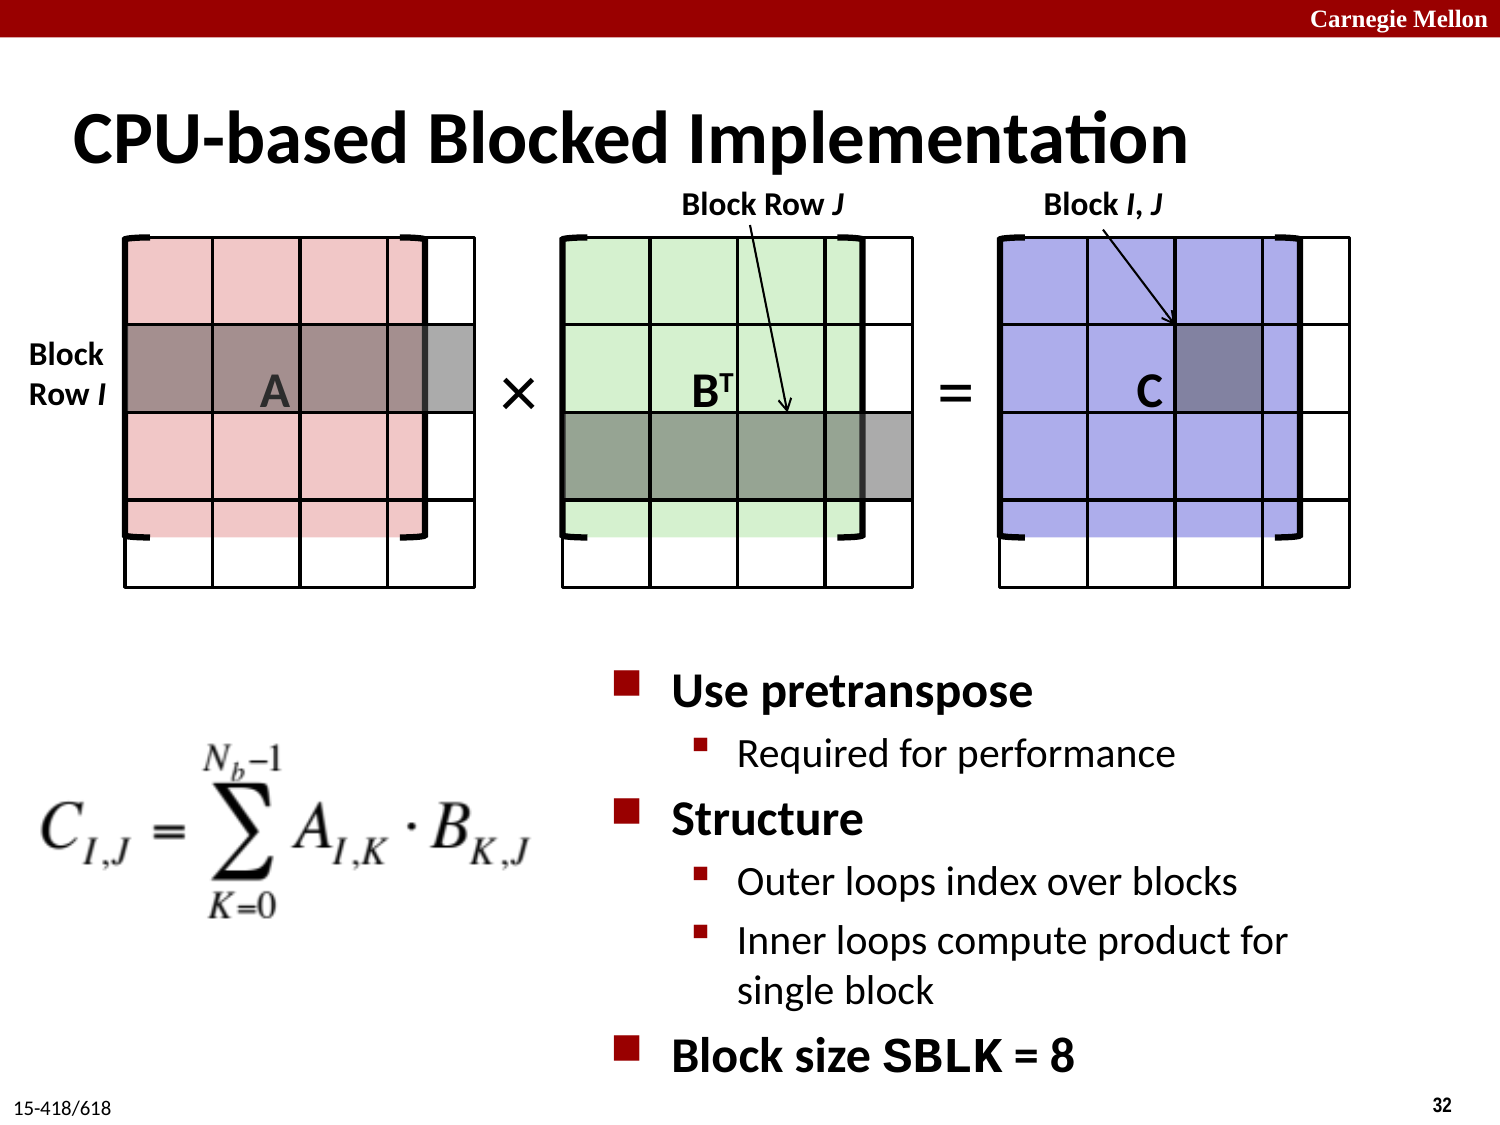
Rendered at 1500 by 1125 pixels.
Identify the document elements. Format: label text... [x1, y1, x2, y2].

text_box × [476, 237, 560, 538]
text_box = [914, 237, 997, 538]
text_box Block Row J [666, 174, 859, 230]
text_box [749, 224, 788, 413]
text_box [1102, 230, 1176, 235]
text_box Block I, J [1028, 174, 1177, 230]
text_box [124, 237, 476, 588]
list Use pretranspose Required for performance Structure Outer loops index over blocks Inner loops compute product for single block Block size SBLK = 8 [599, 649, 1361, 1040]
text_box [37, 735, 538, 922]
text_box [562, 237, 913, 588]
text_box Block Row I [14, 324, 119, 420]
title CPU-based Blocked Implementation [58, 71, 1401, 197]
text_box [999, 237, 1351, 588]
